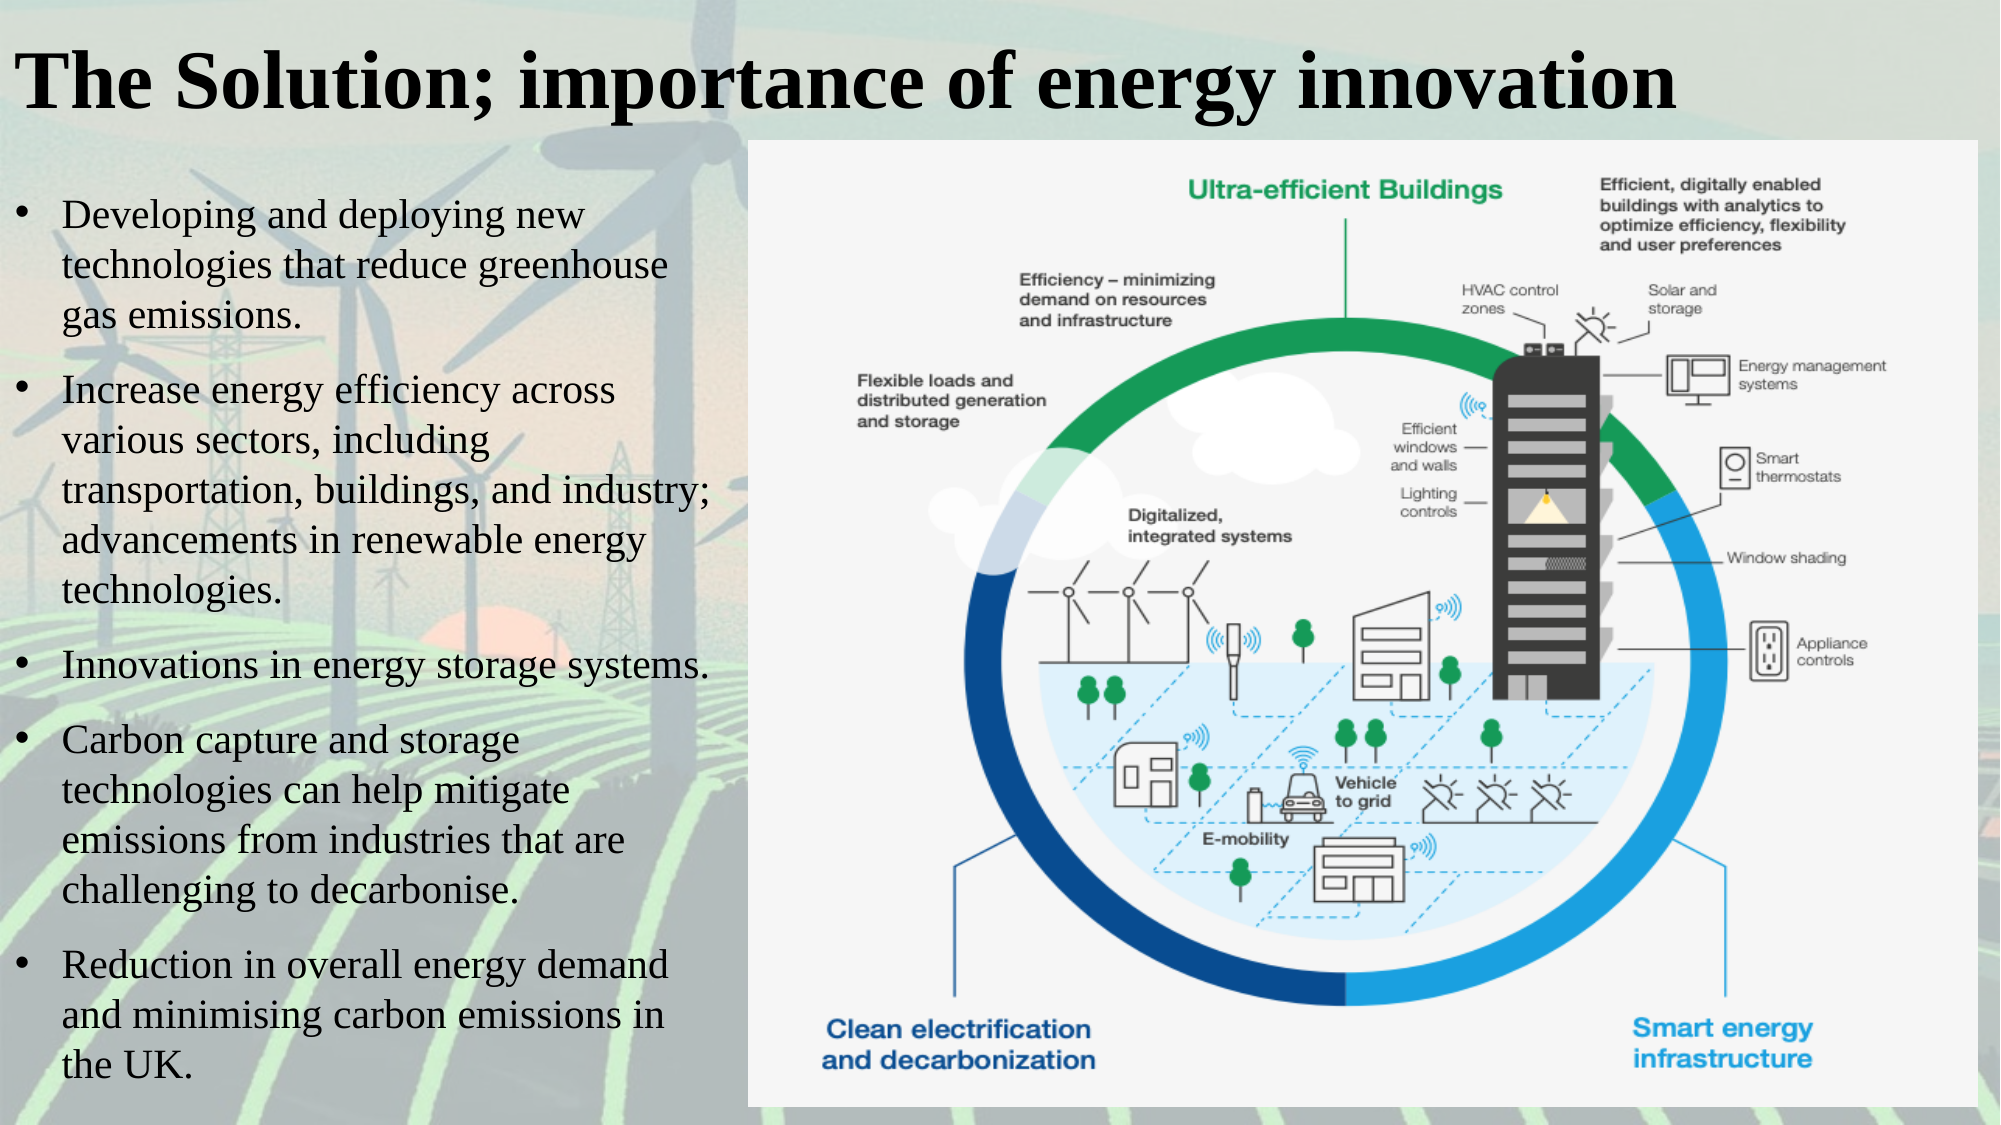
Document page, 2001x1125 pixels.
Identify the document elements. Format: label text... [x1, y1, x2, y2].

text_box The Solution; importance of energy innovation [0, 18, 1908, 133]
picture [748, 140, 1978, 1107]
text_box Developing and deploying new technologies that reduce greenhouse gas emissions. Increase energy efficiency across various sectors, including transportation, buildings, and industry; advancements in renewable energy technologies. Innovations in energy storage systems. Carbon capture and storage technologies can help mitigate emissions from industries that are challenging to decarbonise. Reduction in overall energy demand and minimising carbon emissions in the UK. [0, 179, 731, 1095]
